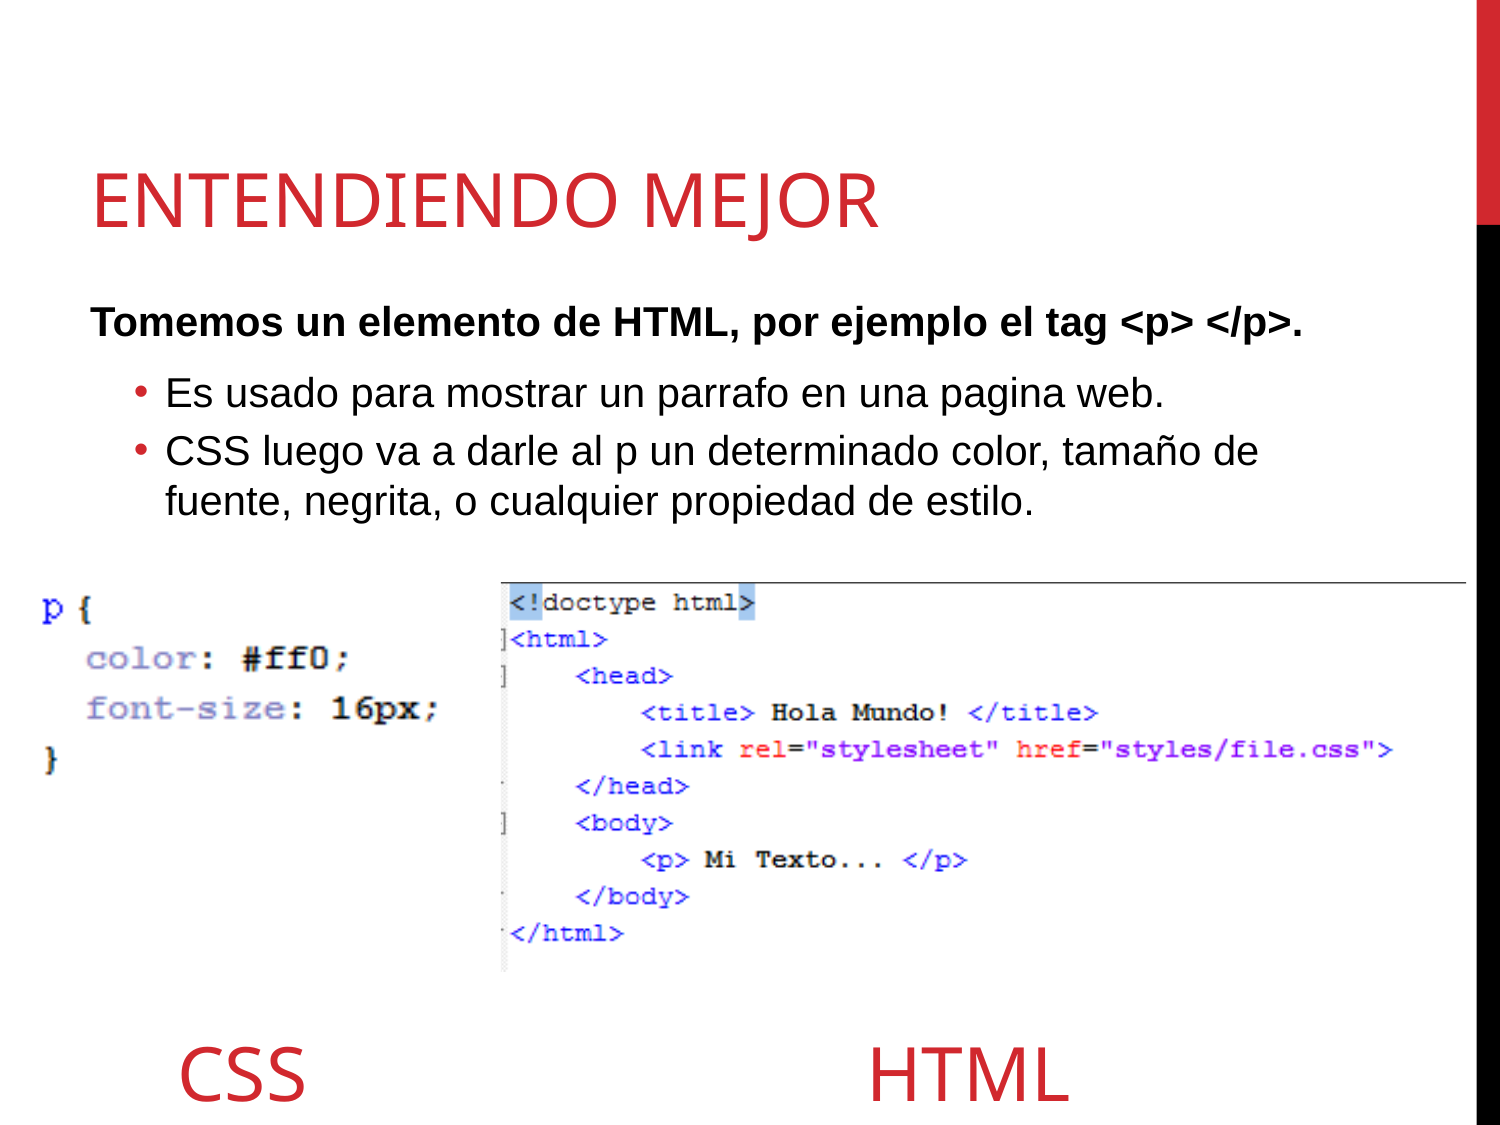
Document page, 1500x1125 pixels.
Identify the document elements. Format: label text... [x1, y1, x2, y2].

list Tomemos un elemento de HTML, por ejemplo el tag <p> </p>. Es usado para mostrar un parrafo en una pagina web. CSS luego va a darle al p un determinado color, tamaño de fuente, negrita, o cualquier propiedad de estilo. [75, 287, 1325, 1005]
text_box CSS [162, 1018, 358, 1125]
title Entendiendo mejor [75, 25, 1025, 250]
text_box [41, 586, 479, 795]
text_box HTML [851, 1018, 1117, 1125]
text_box [500, 582, 1467, 972]
